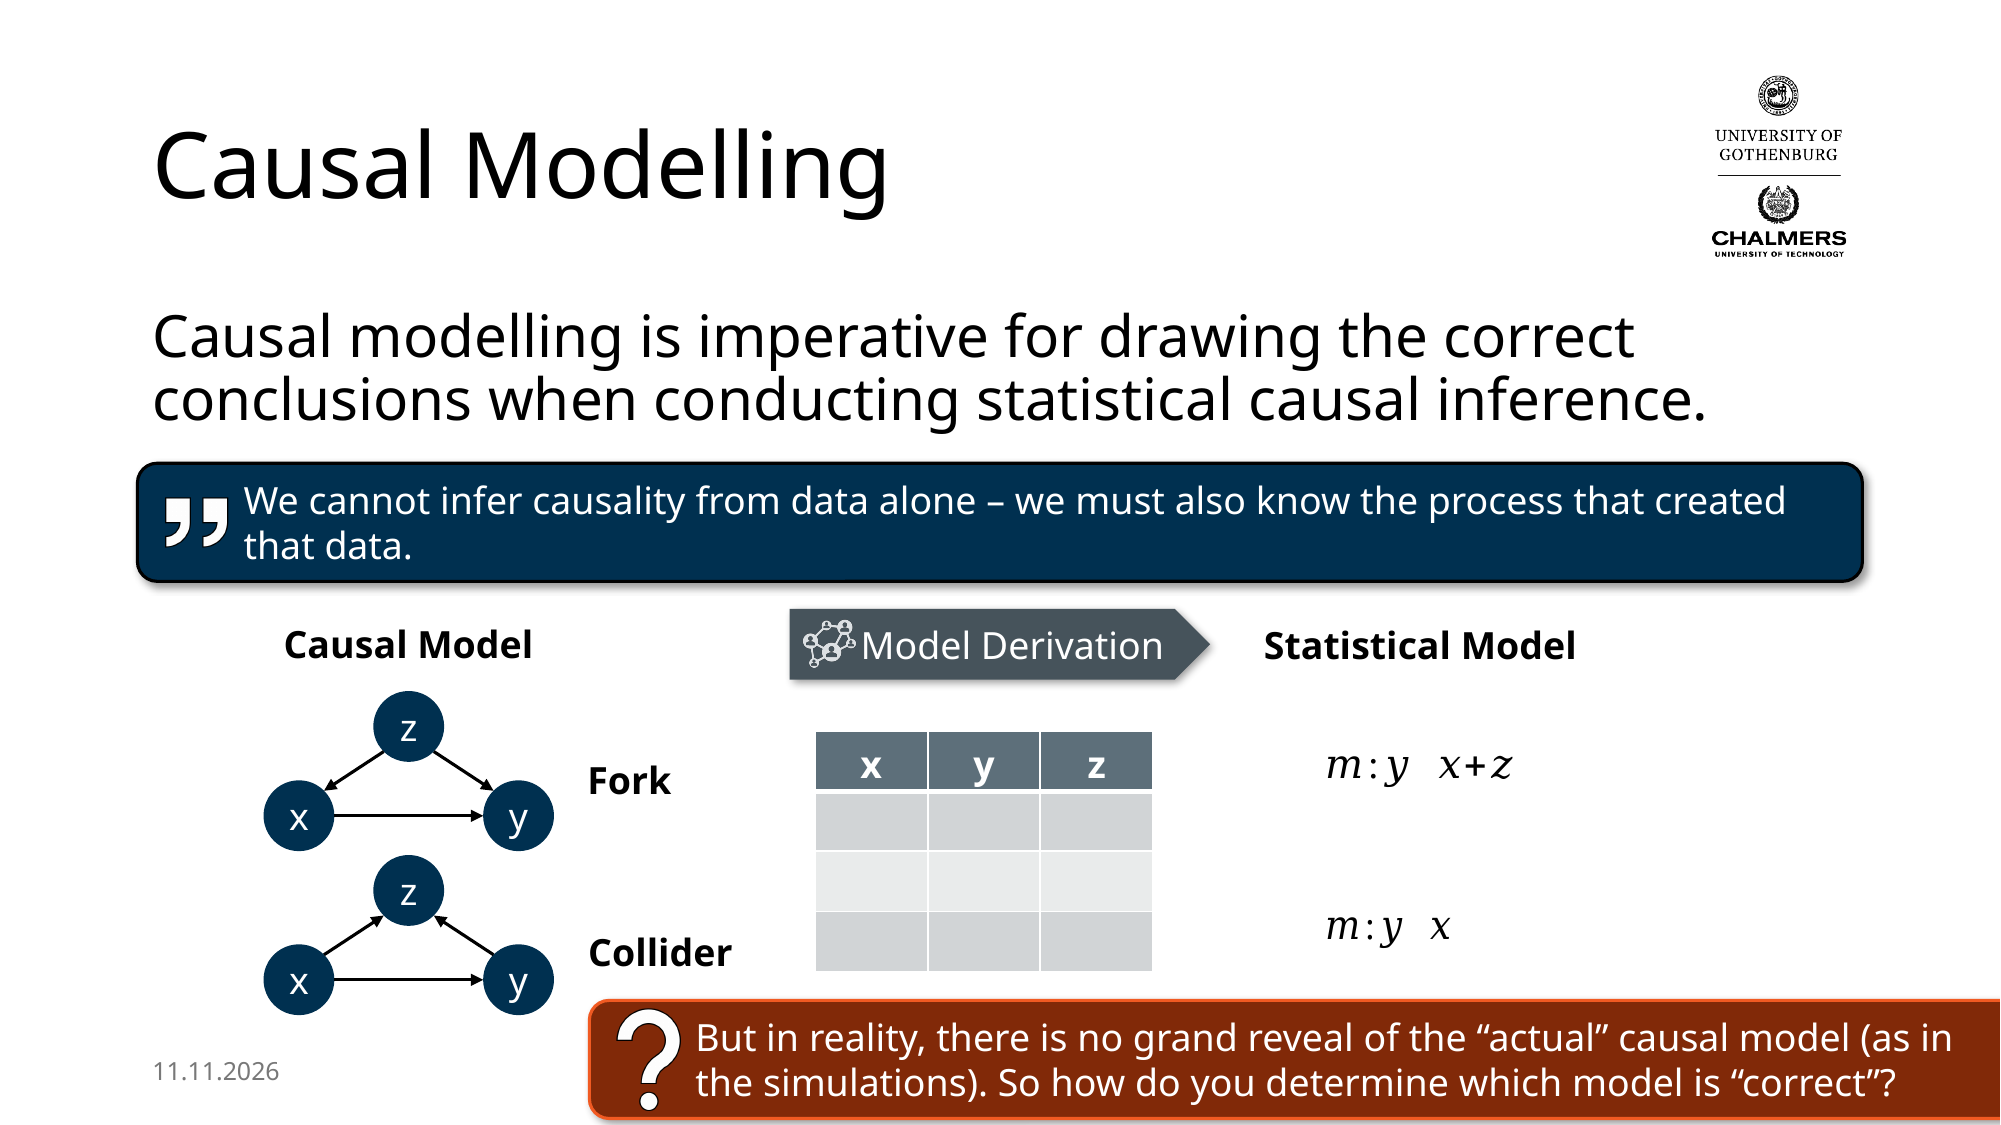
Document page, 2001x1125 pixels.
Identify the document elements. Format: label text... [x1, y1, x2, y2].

table_cell [816, 912, 927, 971]
picture [1698, 59, 1863, 278]
table_header z [1041, 732, 1152, 789]
table_cell [929, 852, 1039, 911]
table_cell [929, 912, 1039, 971]
table_cell [816, 794, 927, 850]
text_box Causal Model [268, 613, 549, 674]
list Causal modelling is imperative for drawing the correct conclusions when conducting statistical causal inference. [137, 299, 1863, 462]
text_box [588, 999, 2000, 1119]
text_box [263, 690, 684, 852]
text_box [789, 608, 1211, 681]
title Causal Modelling [137, 59, 1698, 278]
table_cell [1041, 852, 1152, 911]
table_cell [929, 794, 1039, 850]
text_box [262, 854, 746, 1016]
table_cell [1041, 794, 1152, 850]
table_header y [929, 732, 1039, 789]
table_cell [1041, 912, 1152, 971]
text_box Statistical Model [1249, 614, 1592, 674]
table_header x [816, 732, 927, 789]
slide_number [137, 1042, 586, 1103]
table_cell [816, 852, 927, 911]
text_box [136, 462, 1863, 582]
